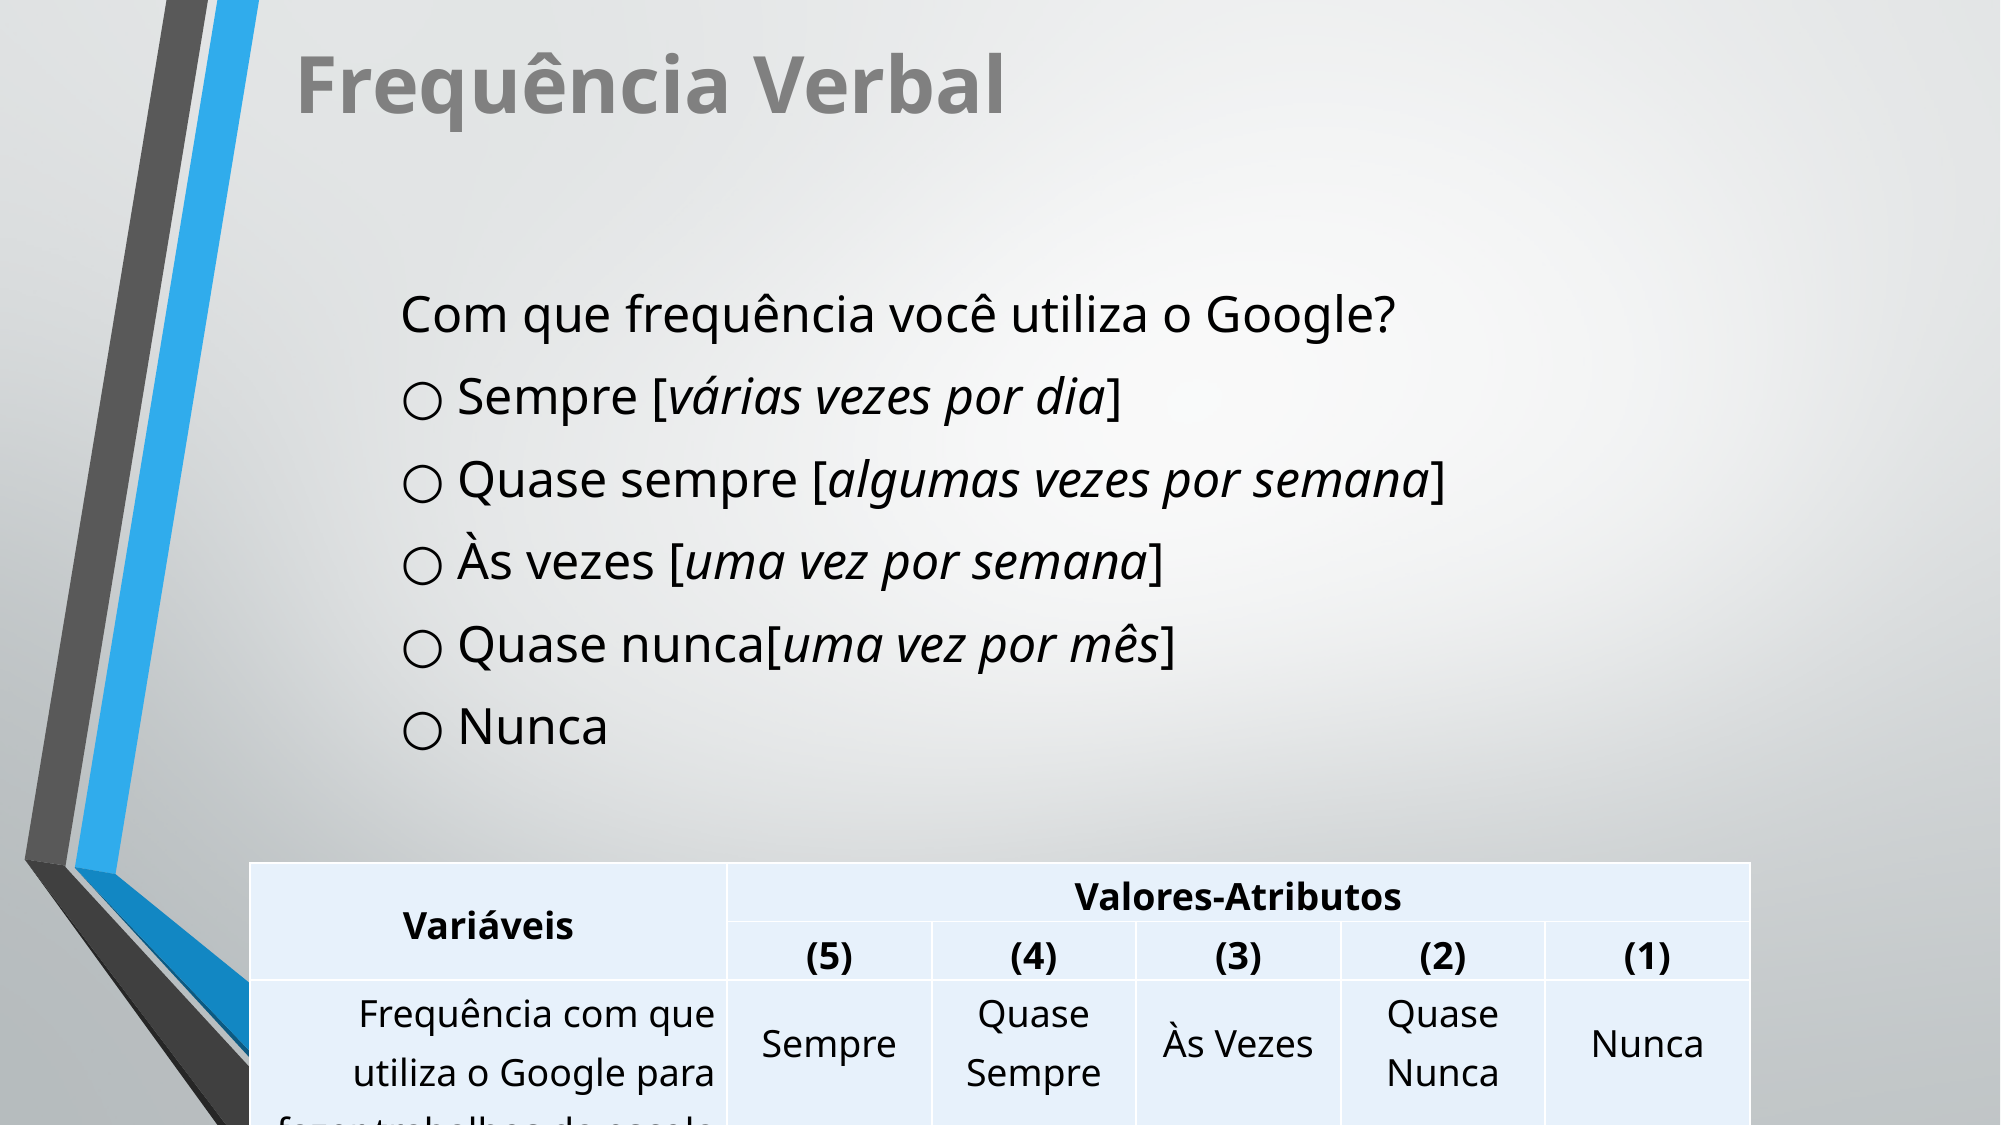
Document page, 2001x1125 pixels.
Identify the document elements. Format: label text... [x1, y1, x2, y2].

list Com que frequência você utiliza o Google? ○ Sempre [várias vezes por dia] ○ Quase sempre [algumas vezes por semana] ○ Às vezes [uma vez por semana] ○ Quase nunca[uma vez por mês] ○ Nunca [385, 262, 1709, 823]
table_header Valores-Atributos [728, 864, 1749, 921]
table_cell (3) [1137, 922, 1340, 979]
table_cell Às Vezes [1137, 981, 1340, 1125]
table_cell (5) [728, 922, 931, 979]
table_cell Nunca [1546, 981, 1749, 1125]
table_cell (1) [1546, 922, 1749, 979]
table_header Variáveis [251, 864, 726, 979]
table_cell Quase Nunca [1342, 981, 1544, 1125]
table_cell (2) [1342, 922, 1544, 979]
text_box Frequência Verbal [279, 23, 1674, 141]
table_cell Frequência com que utiliza o Google para fazer trabalhos da escola [251, 981, 726, 1125]
table_cell Quase Sempre [933, 981, 1135, 1125]
table_cell Sempre [728, 981, 931, 1125]
table_cell (4) [933, 922, 1135, 979]
